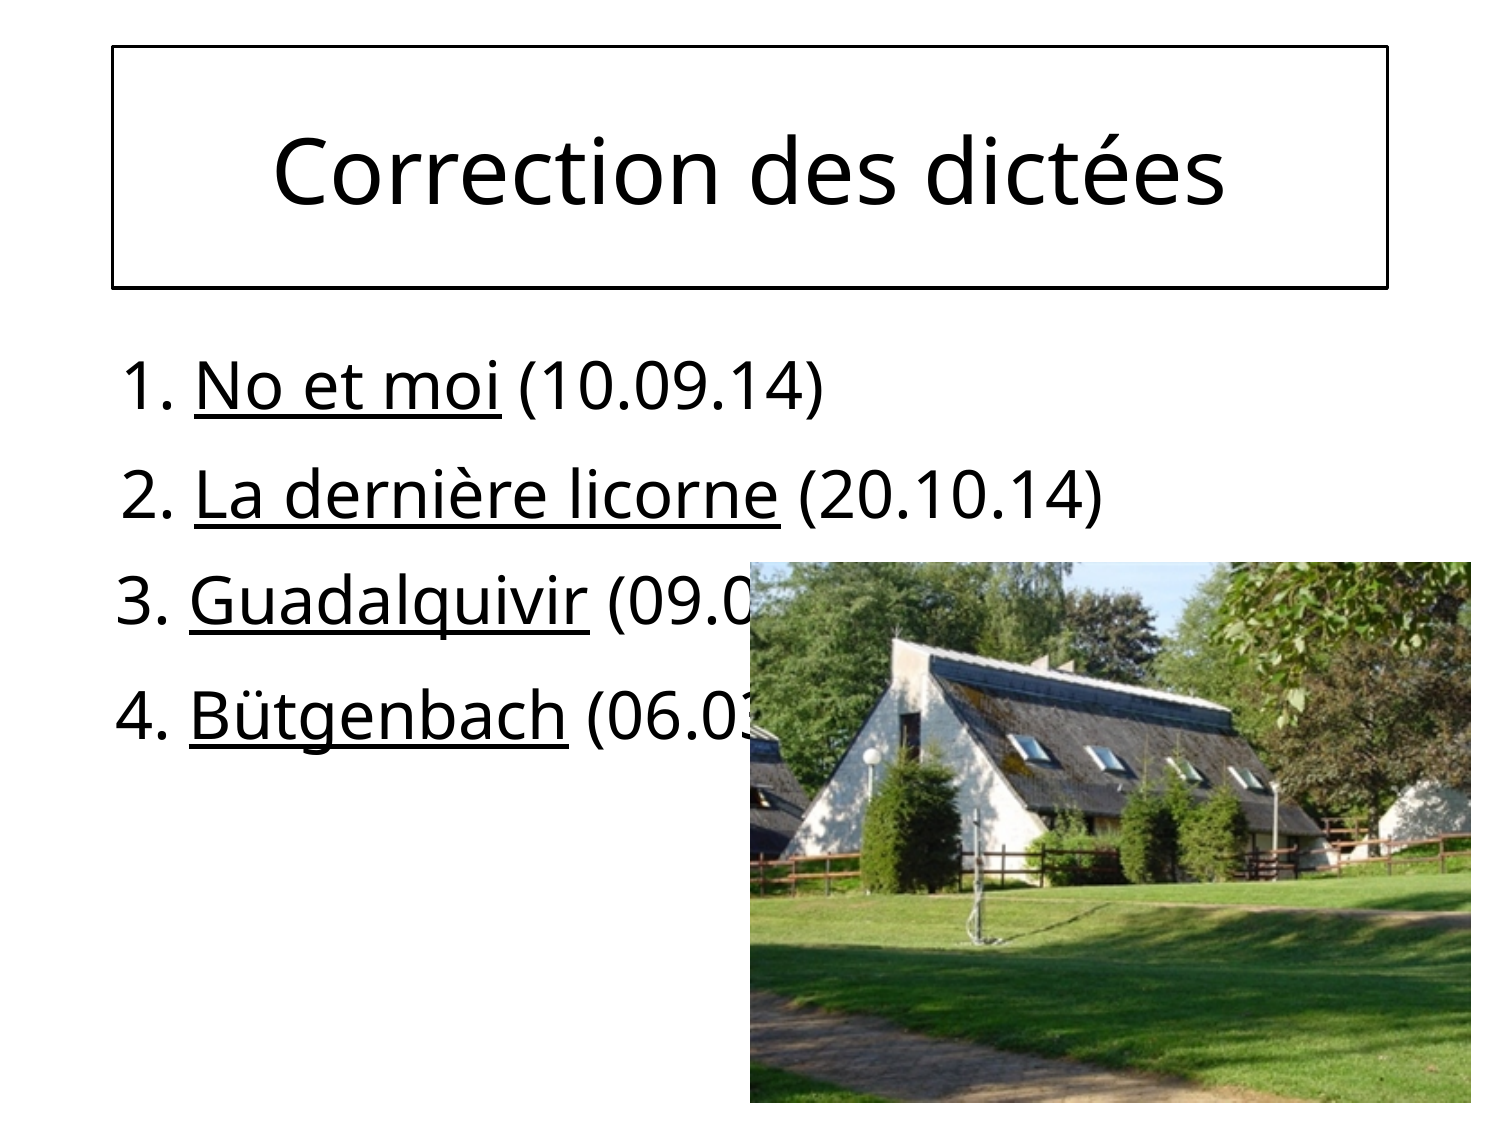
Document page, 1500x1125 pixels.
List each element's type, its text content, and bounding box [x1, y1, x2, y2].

title Correction des dictées [112, 46, 1388, 288]
subtitle 1. No et moi (10.09.14) [105, 334, 1383, 444]
text_box 2. La dernière licorne (20.10.14) [105, 444, 1383, 560]
text_box 3. Guadalquivir (09.02.15) [100, 550, 1378, 664]
picture [749, 562, 1471, 1104]
text_box 4. Bütgenbach (06.03.15) [100, 664, 744, 799]
